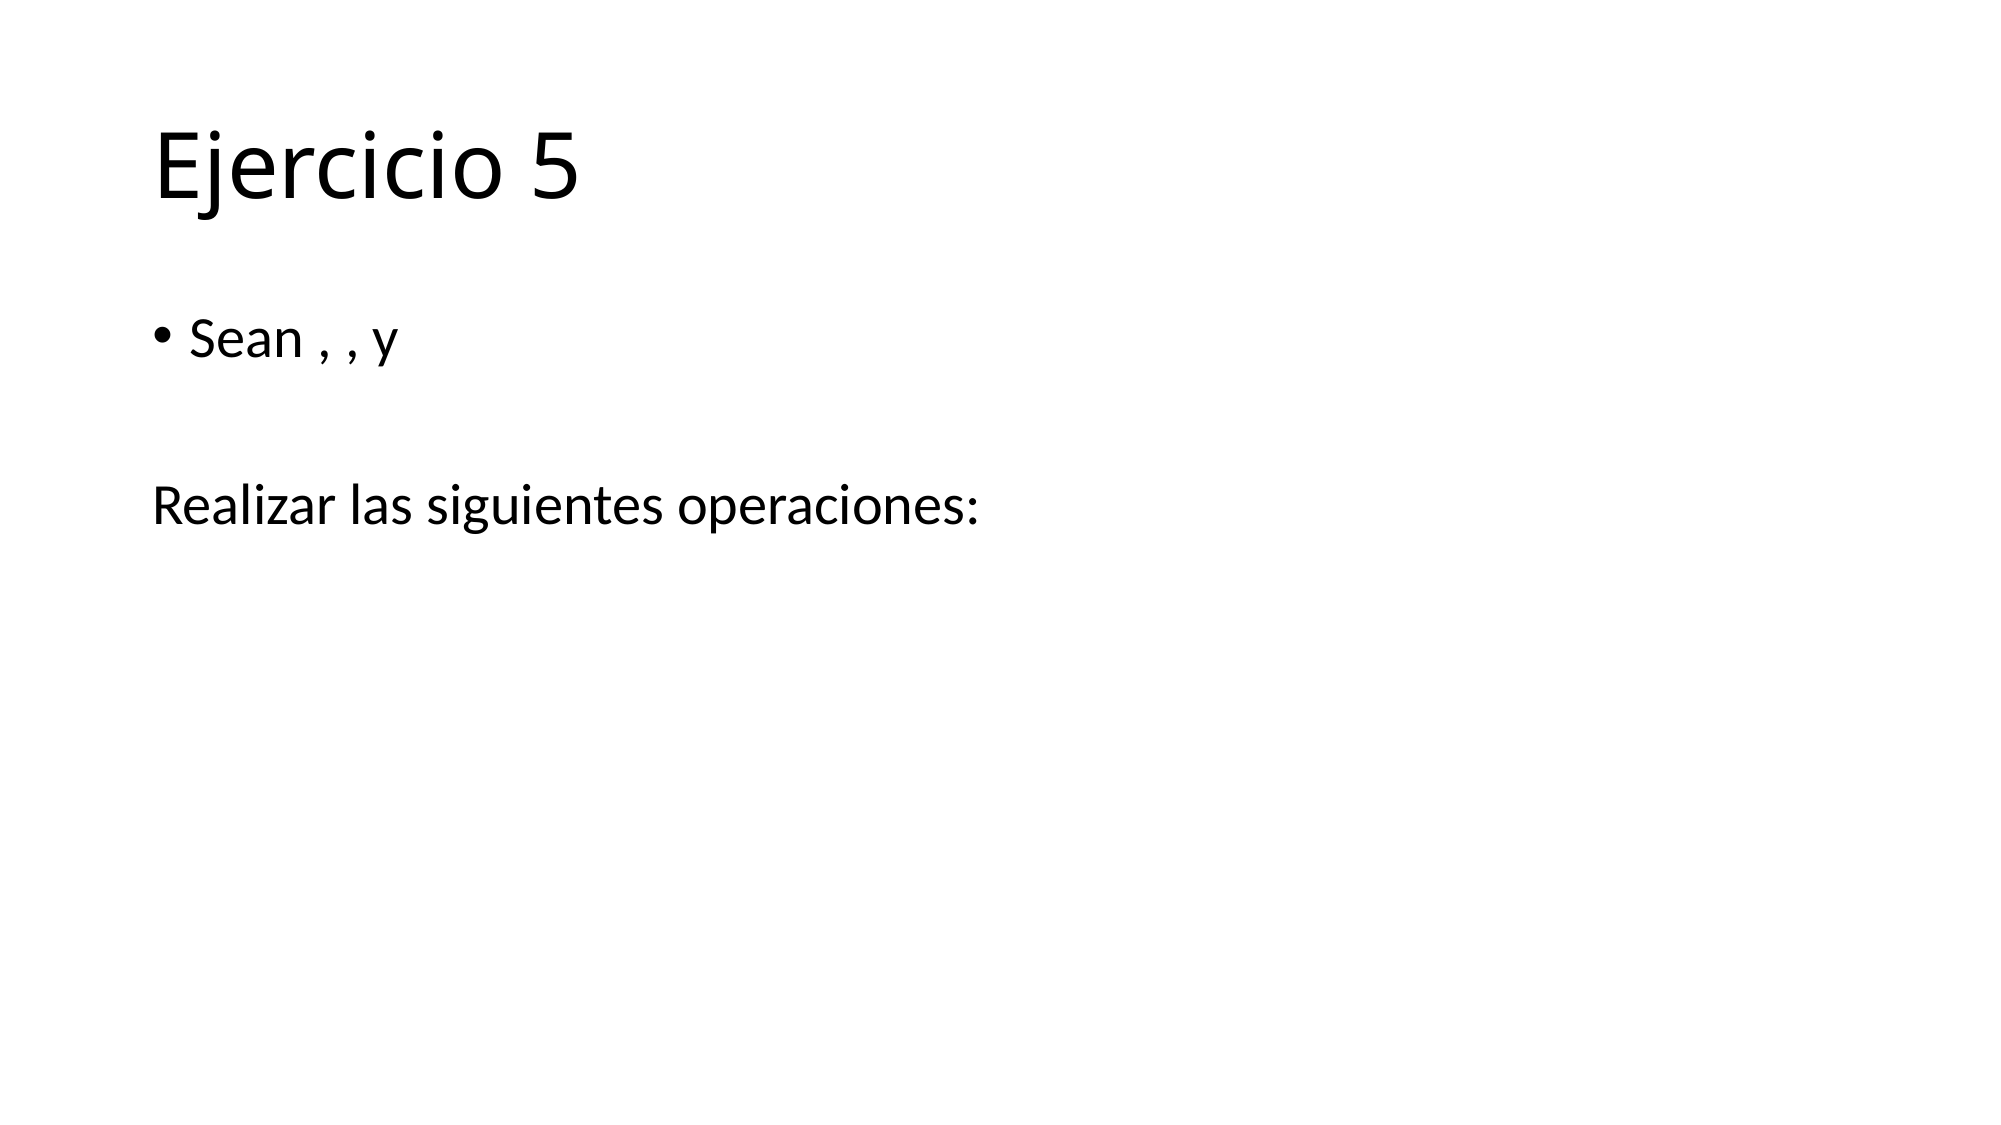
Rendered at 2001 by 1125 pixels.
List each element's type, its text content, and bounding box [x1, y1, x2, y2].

title Ejercicio 5 [137, 59, 1863, 278]
